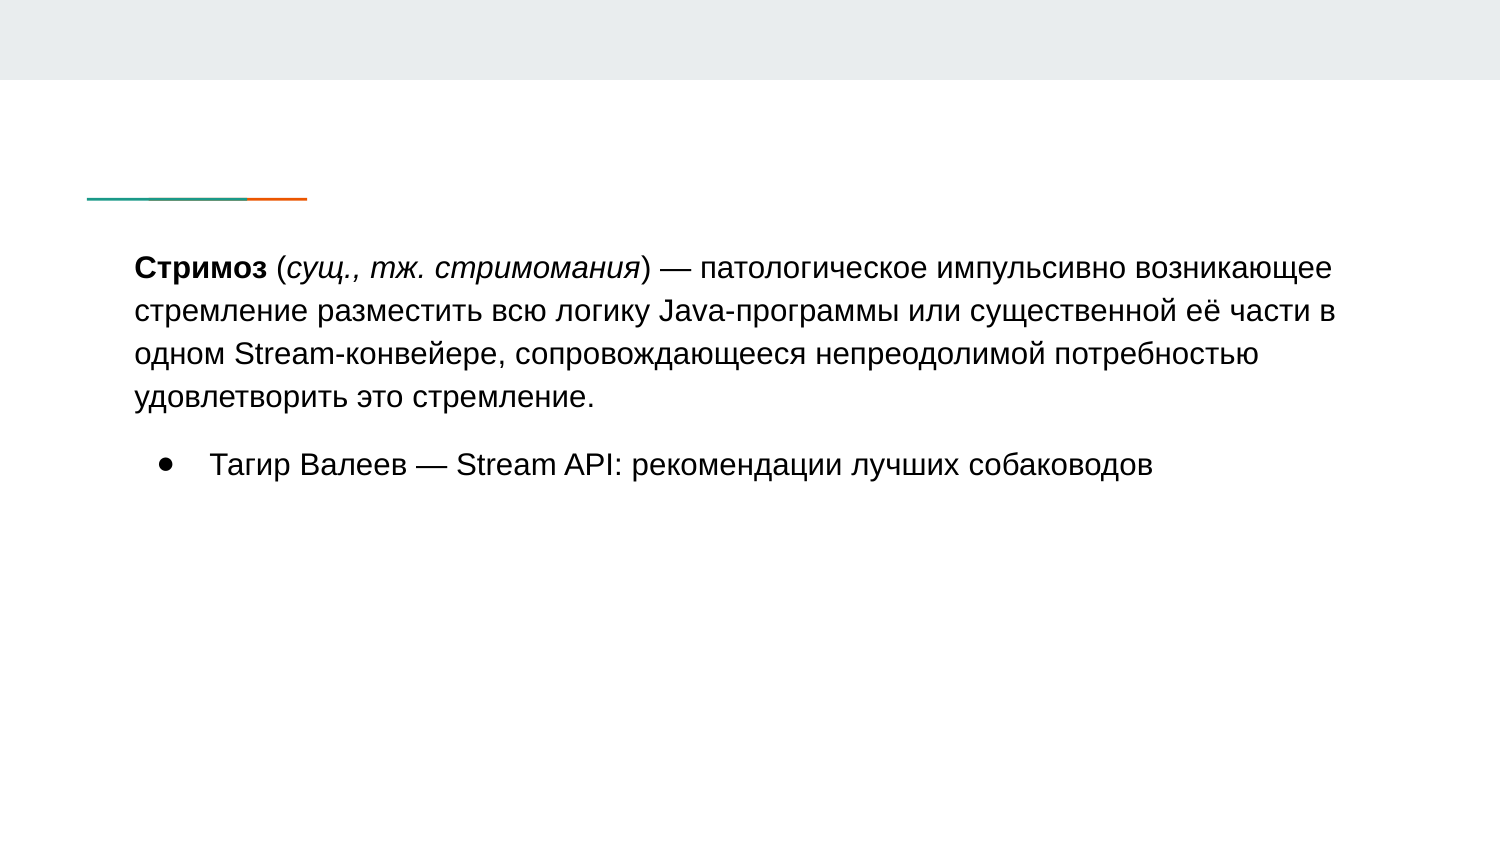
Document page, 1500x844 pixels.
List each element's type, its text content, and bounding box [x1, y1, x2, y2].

list Стримоз (сущ., тж. стримомания) — патологическое импульсивно возникающее стремление разместить всю логику Java-программы или существенной её части в одном Stream-конвейере, сопровождающееся непреодолимой потребностью удовлетворить это стремление. Тагир Валеев — Stream API: рекомендации лучших собаководов [119, 226, 1412, 708]
